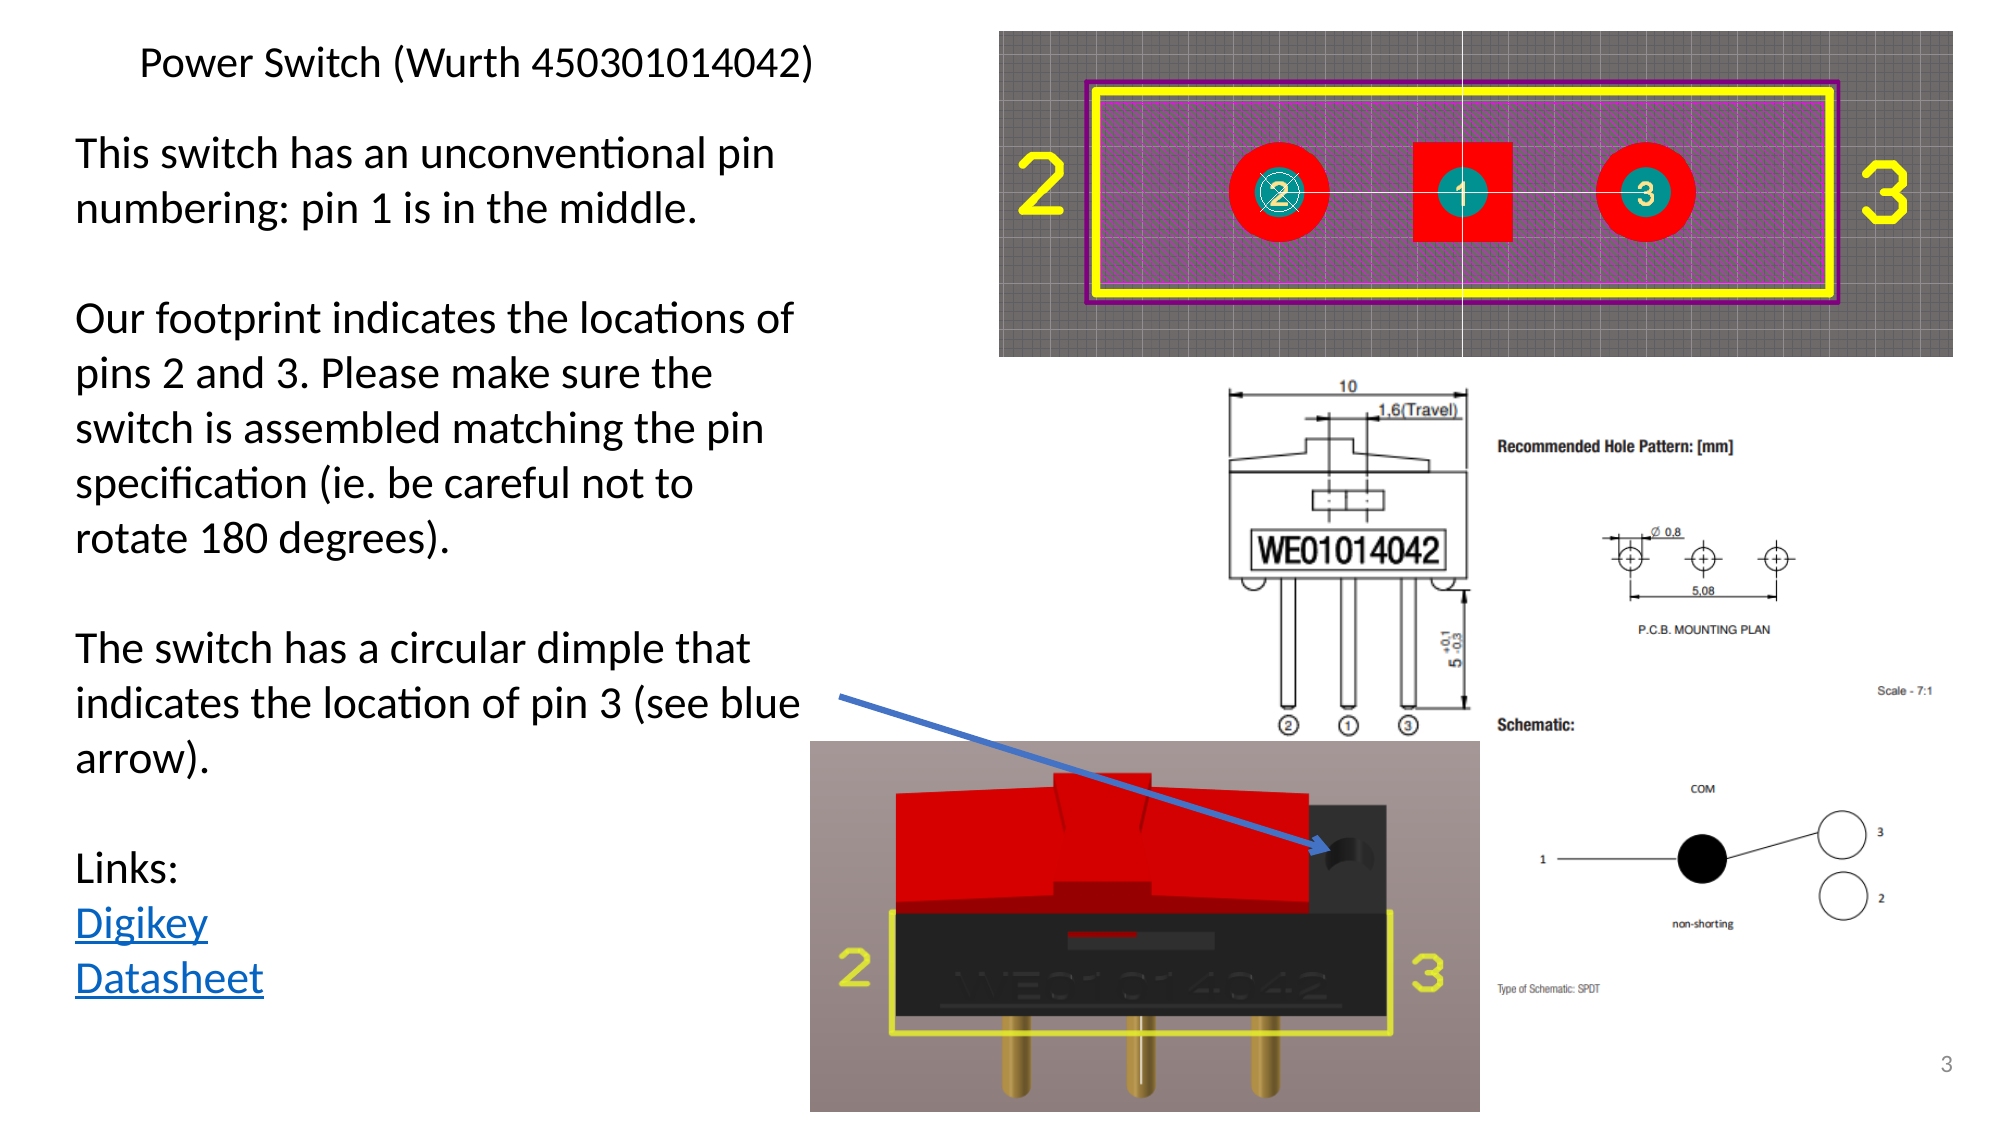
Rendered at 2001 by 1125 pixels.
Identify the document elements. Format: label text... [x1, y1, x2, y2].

text_box Power Switch (Wurth 450301014042) [119, 12, 1073, 98]
slide_number 3 [1853, 1019, 1974, 1106]
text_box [839, 696, 1331, 851]
picture [999, 31, 1953, 357]
picture [810, 375, 1963, 1112]
text_box This switch has an unconventional pin numbering: pin 1 is in the middle. Our footprint indicates the locations of pins 2 and 3. Please make sure the switch is assembled matching the pin specification (ie. be careful not to rotate 180 degrees). The switch has a circular dimple that indicates the location of pin 3 (see blue arrow). Links: Digikey Datasheet [60, 115, 829, 1010]
